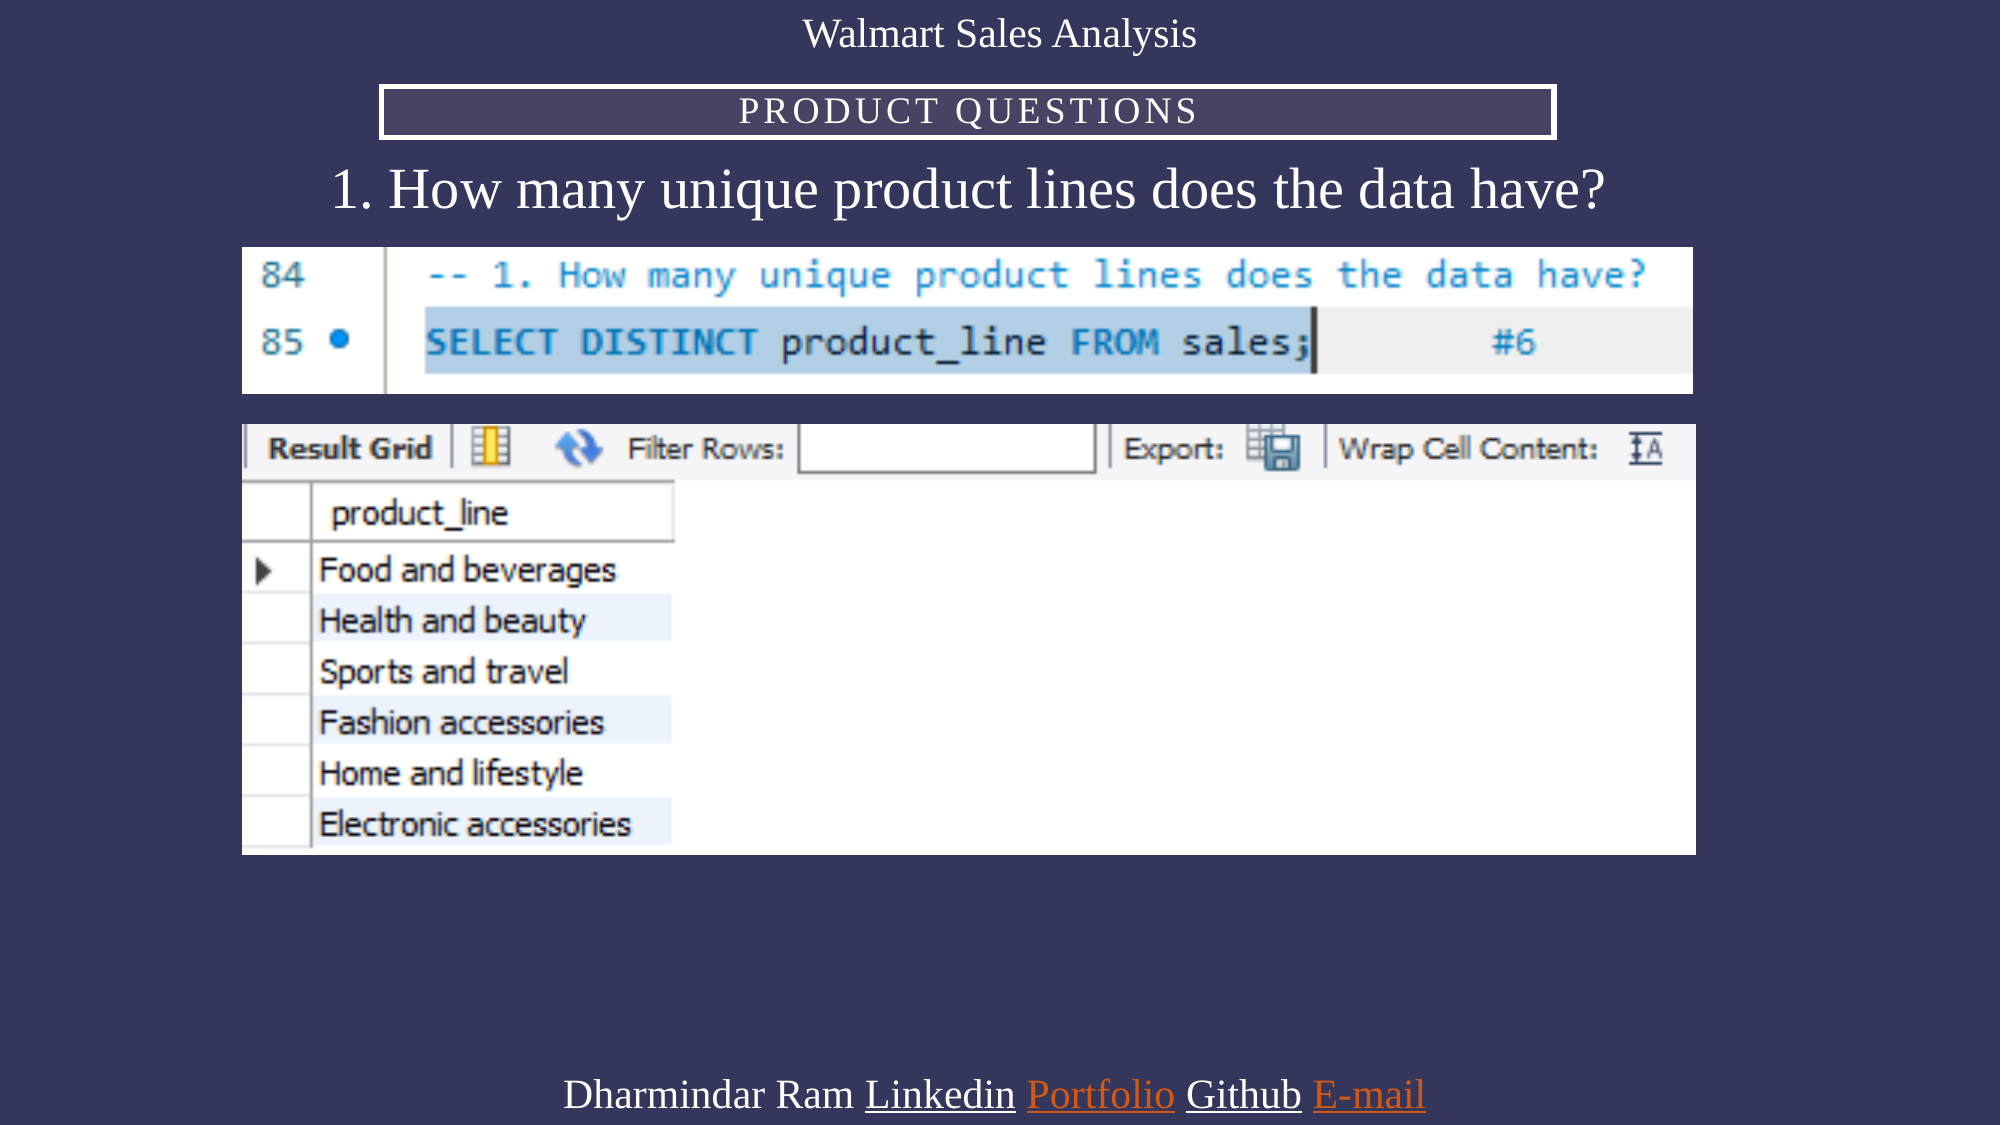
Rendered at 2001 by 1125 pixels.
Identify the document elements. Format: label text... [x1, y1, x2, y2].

list 1. How many unique product lines does the data have? [315, 143, 1685, 242]
picture [241, 247, 1693, 394]
text_box Walmart Sales Analysis [684, 0, 1316, 63]
title Product Questions [379, 84, 1557, 140]
text_box Dharmindar Ram Linkedin Portfolio Github E-mail [419, 1059, 1581, 1125]
picture [241, 424, 1696, 855]
